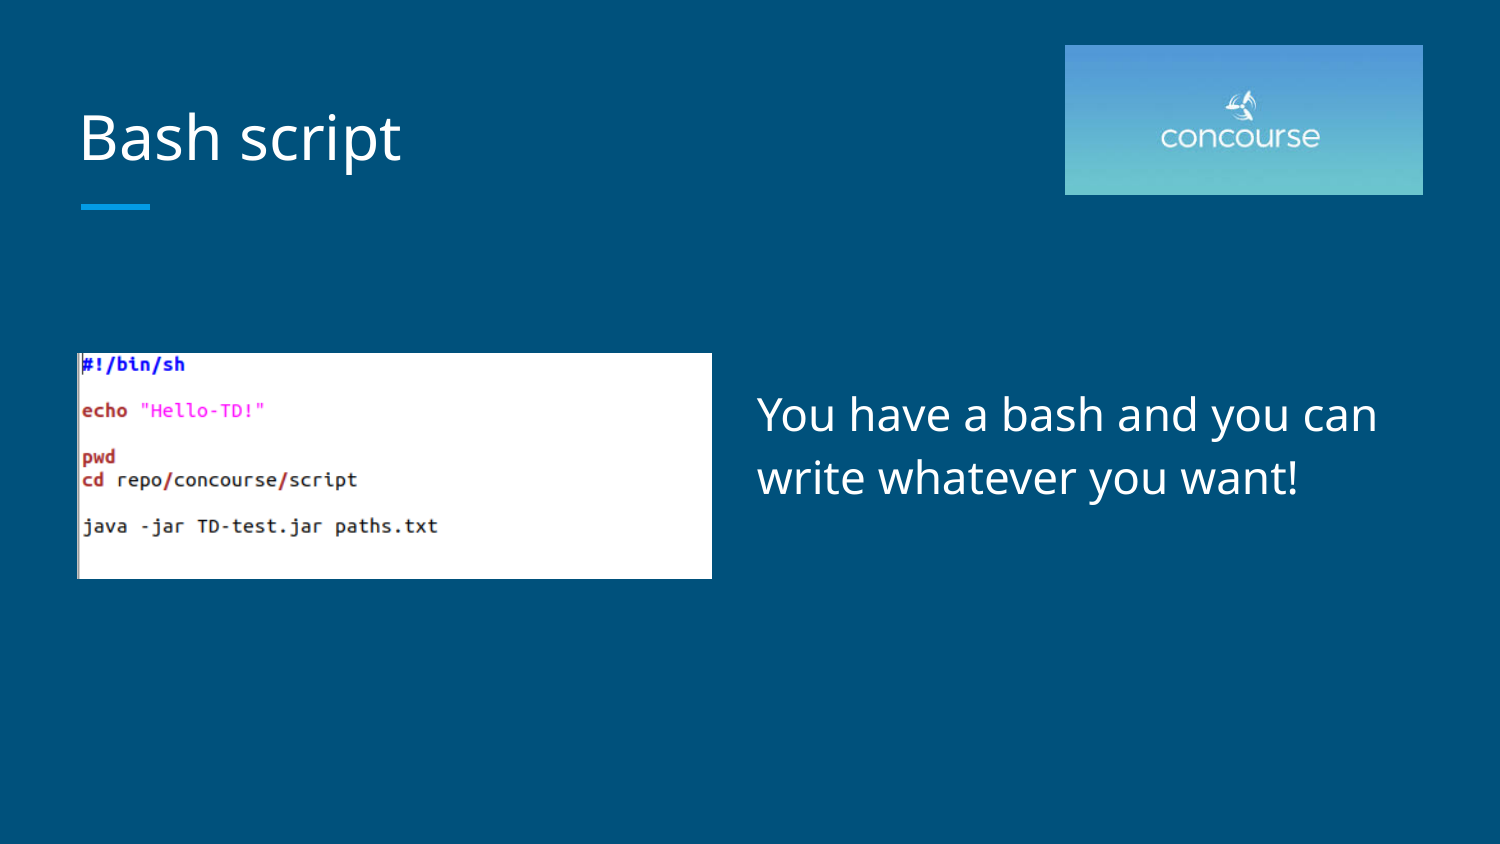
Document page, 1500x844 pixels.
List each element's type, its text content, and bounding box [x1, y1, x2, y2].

title Bash script [1427, 75, 1437, 188]
picture [78, 354, 711, 578]
title Bash script [63, 75, 1059, 188]
list You have a bash and you can write whatever you want! [741, 362, 1449, 556]
picture [1066, 46, 1422, 194]
